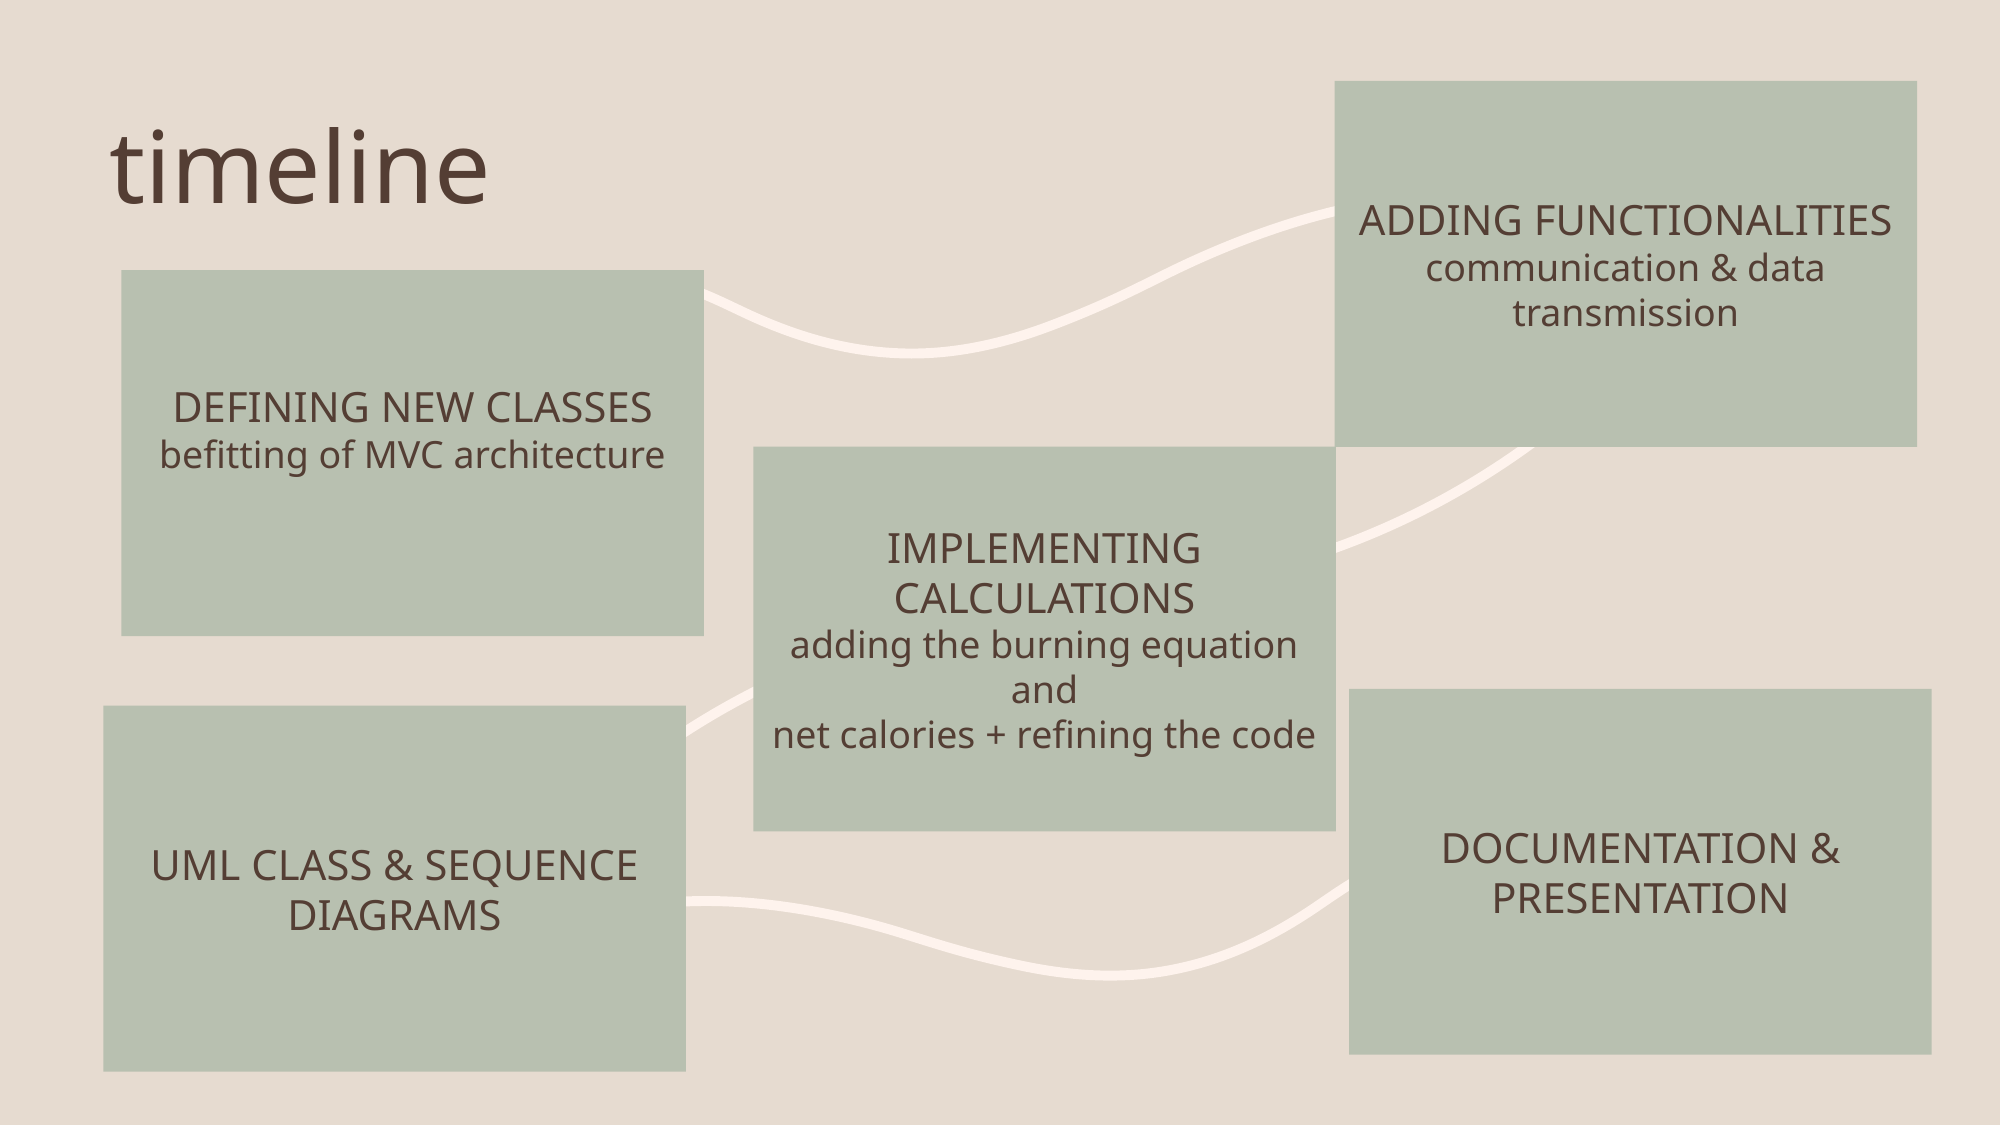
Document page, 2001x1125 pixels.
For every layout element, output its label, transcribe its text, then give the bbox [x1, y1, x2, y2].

list ADDING functionalities communication & data transmission [1334, 80, 1918, 447]
list UML CLASS & SEQUENCE DIAGRAMS [103, 705, 686, 1072]
list Documentation & PRESENTATION [1349, 688, 1932, 1055]
list IMPLEMENTING CALCULATIONS adding the burning equation and net calories + refining the code [753, 446, 1336, 832]
list DEFINING NEW CLASSES befitting of MVC architecture [121, 270, 704, 637]
title timeline [94, 115, 1334, 227]
